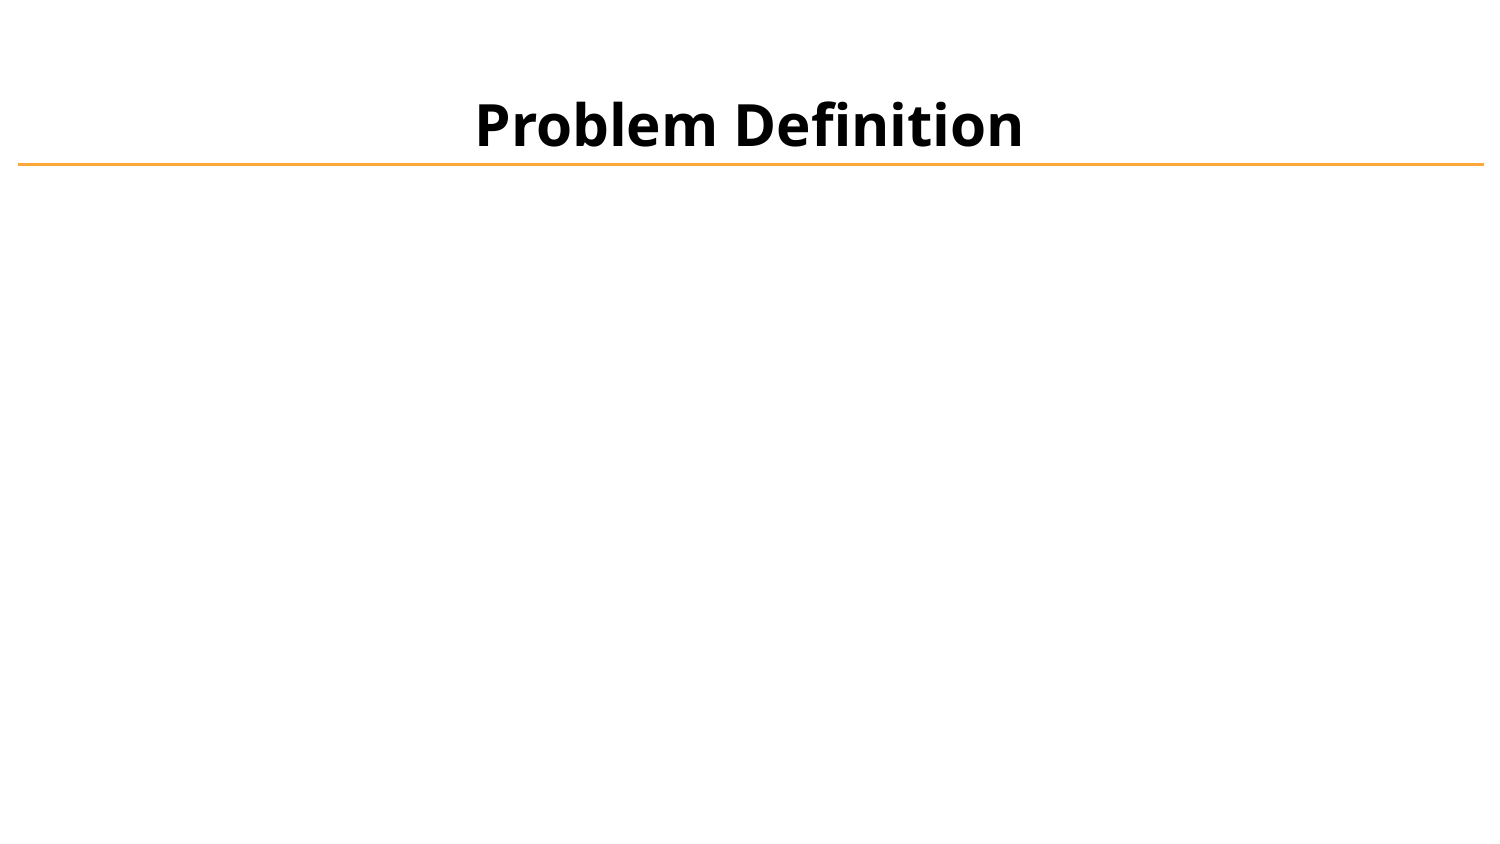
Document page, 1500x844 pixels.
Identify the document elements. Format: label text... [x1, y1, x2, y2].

title Problem Definition [51, 72, 1449, 163]
